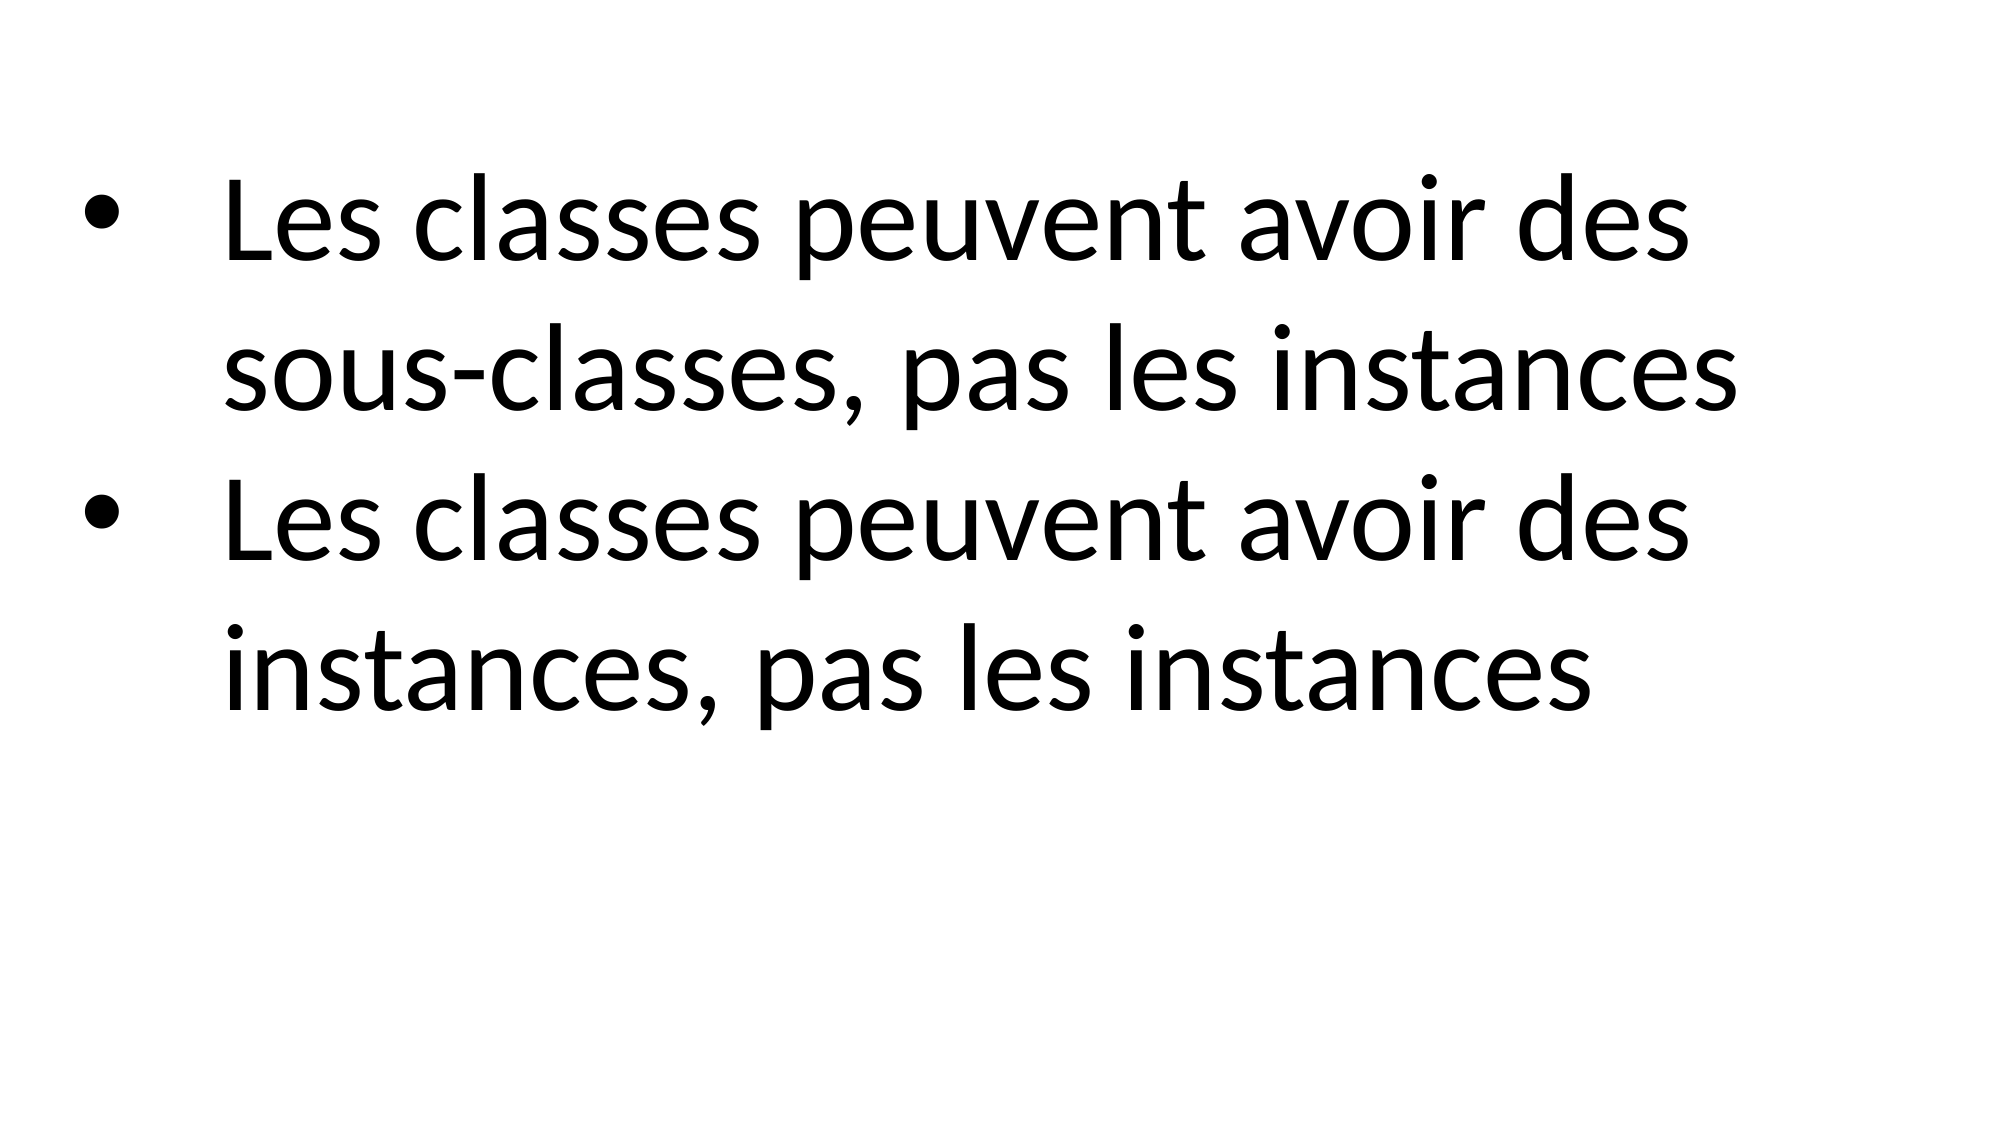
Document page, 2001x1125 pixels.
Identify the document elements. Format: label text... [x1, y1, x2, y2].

text_box Les classes peuvent avoir des sous-classes, pas les instances Les classes peuvent avoir des instances, pas les instances [65, 127, 2000, 743]
